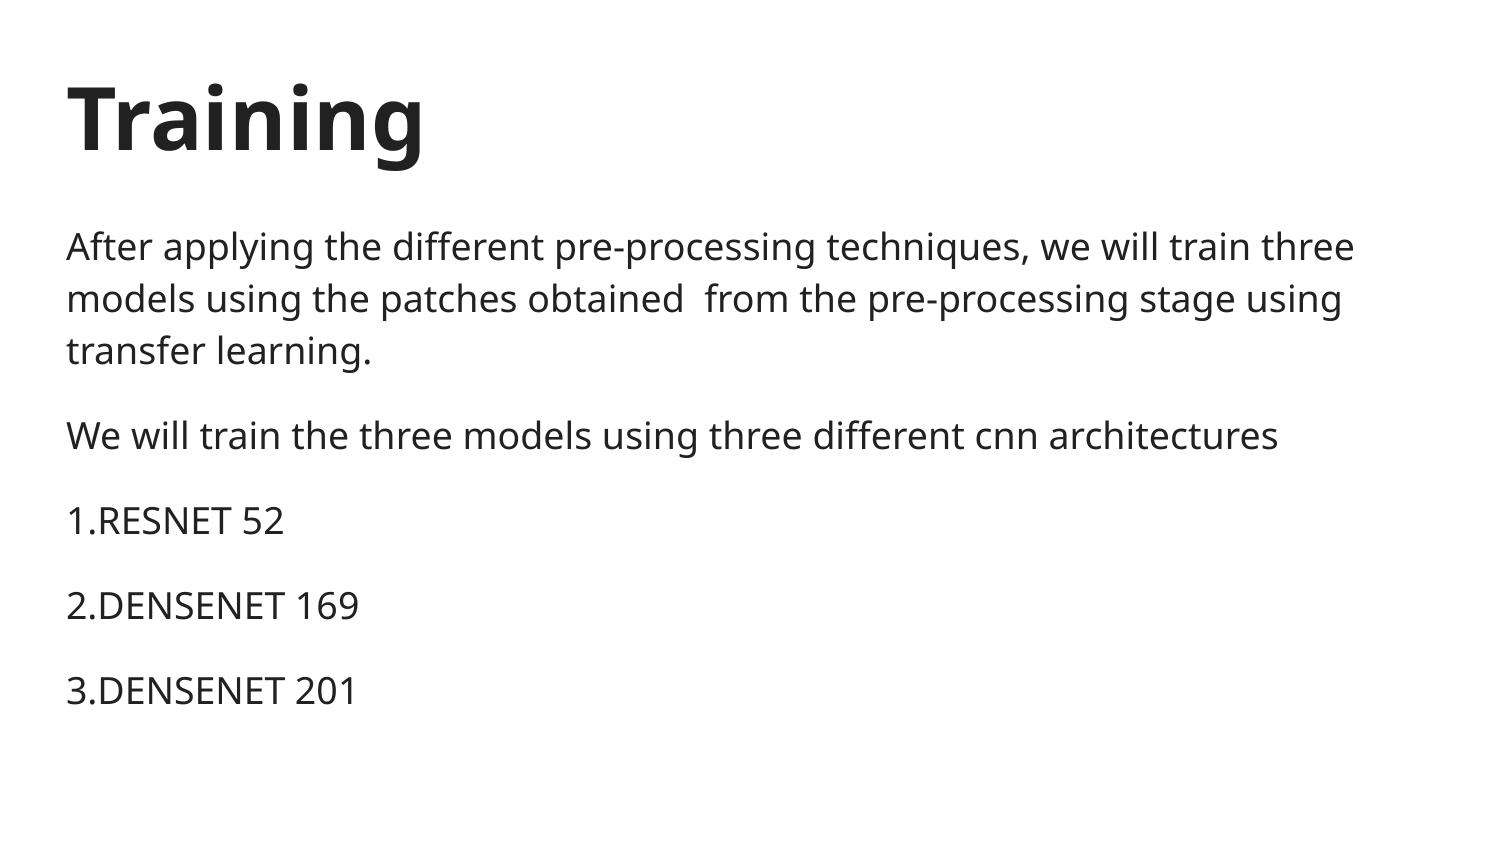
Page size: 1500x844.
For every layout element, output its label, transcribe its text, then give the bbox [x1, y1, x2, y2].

list After applying the different pre-processing techniques, we will train three models using the patches obtained from the pre-processing stage using transfer learning. We will train the three models using three different cnn architectures 1.RESNET 52 2.DENSENET 169 3.DENSENET 201 [51, 201, 1449, 828]
title Training [51, 48, 1449, 180]
